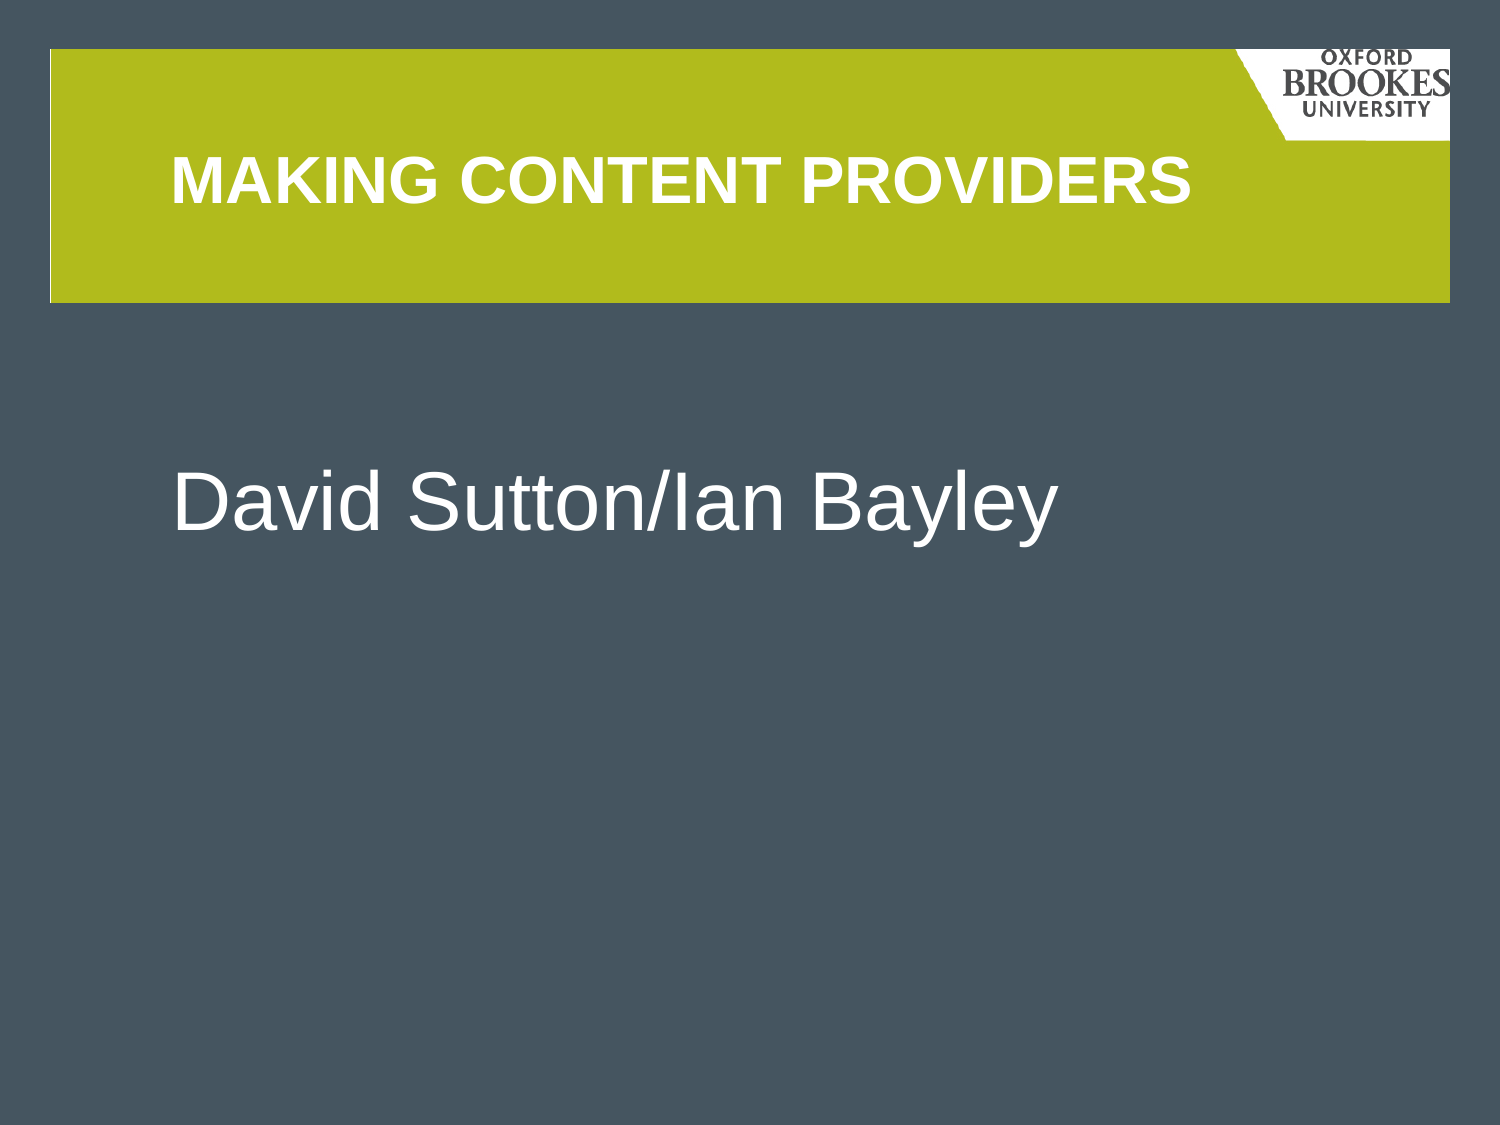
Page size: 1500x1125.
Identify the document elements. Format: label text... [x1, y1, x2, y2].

subtitle David Sutton/Ian Bayley [171, 339, 1453, 1074]
title Making content providers [170, 51, 1446, 302]
picture [50, 49, 1450, 303]
